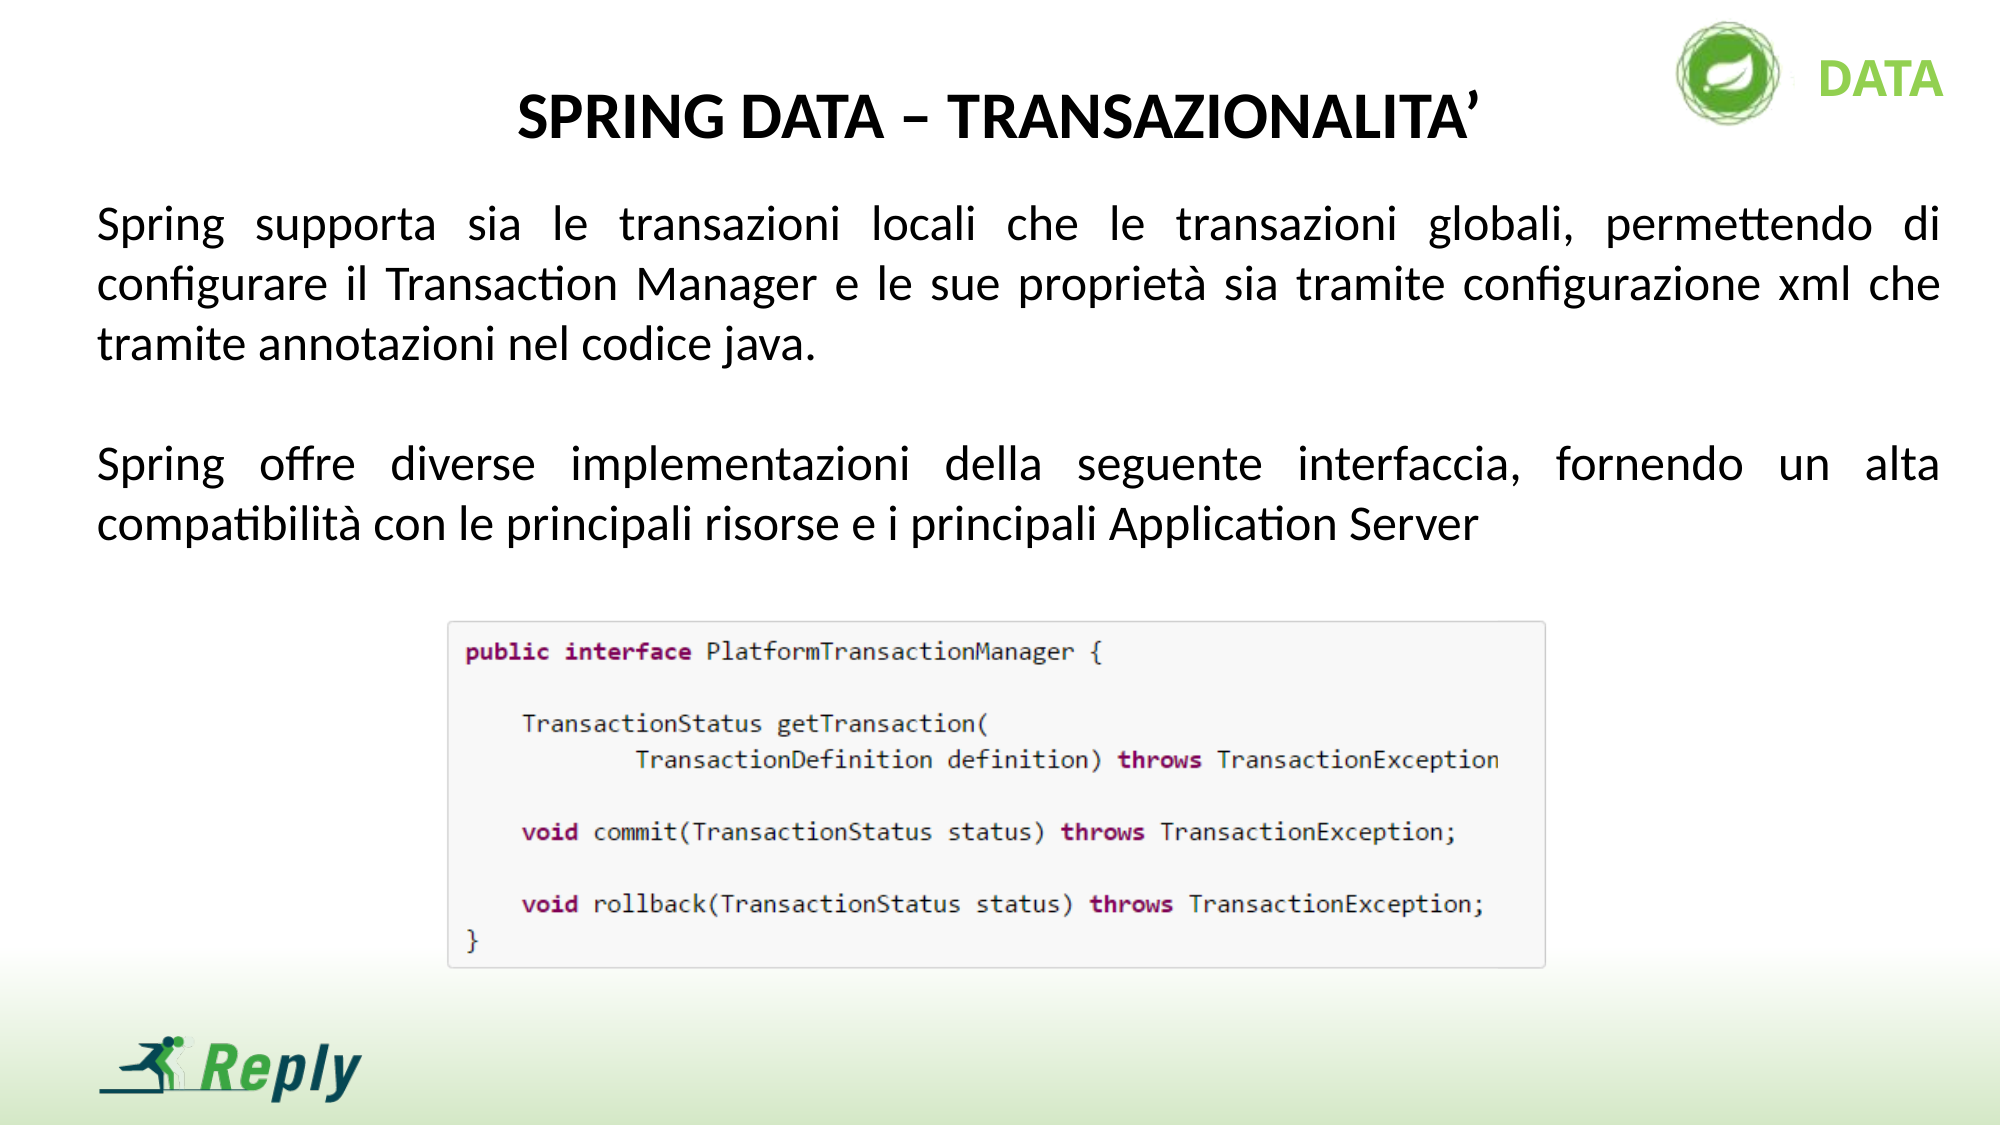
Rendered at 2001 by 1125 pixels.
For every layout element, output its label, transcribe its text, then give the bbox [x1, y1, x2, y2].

text_box SPRING DATA – TRANSAZIONALITA’ [478, 64, 1522, 160]
picture [99, 1035, 363, 1103]
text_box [441, 613, 1559, 980]
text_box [1633, 0, 2000, 132]
text_box Spring supporta sia le transazioni locali che le transazioni globali, permettendo di configurare il Transaction Manager e le sue proprietà sia tramite configurazione xml che tramite annotazioni nel codice java. Spring offre diverse implementazioni della seguente interfaccia, fornendo un alta compatibilità con le principali risorse e i principali Application Server [82, 183, 1957, 558]
